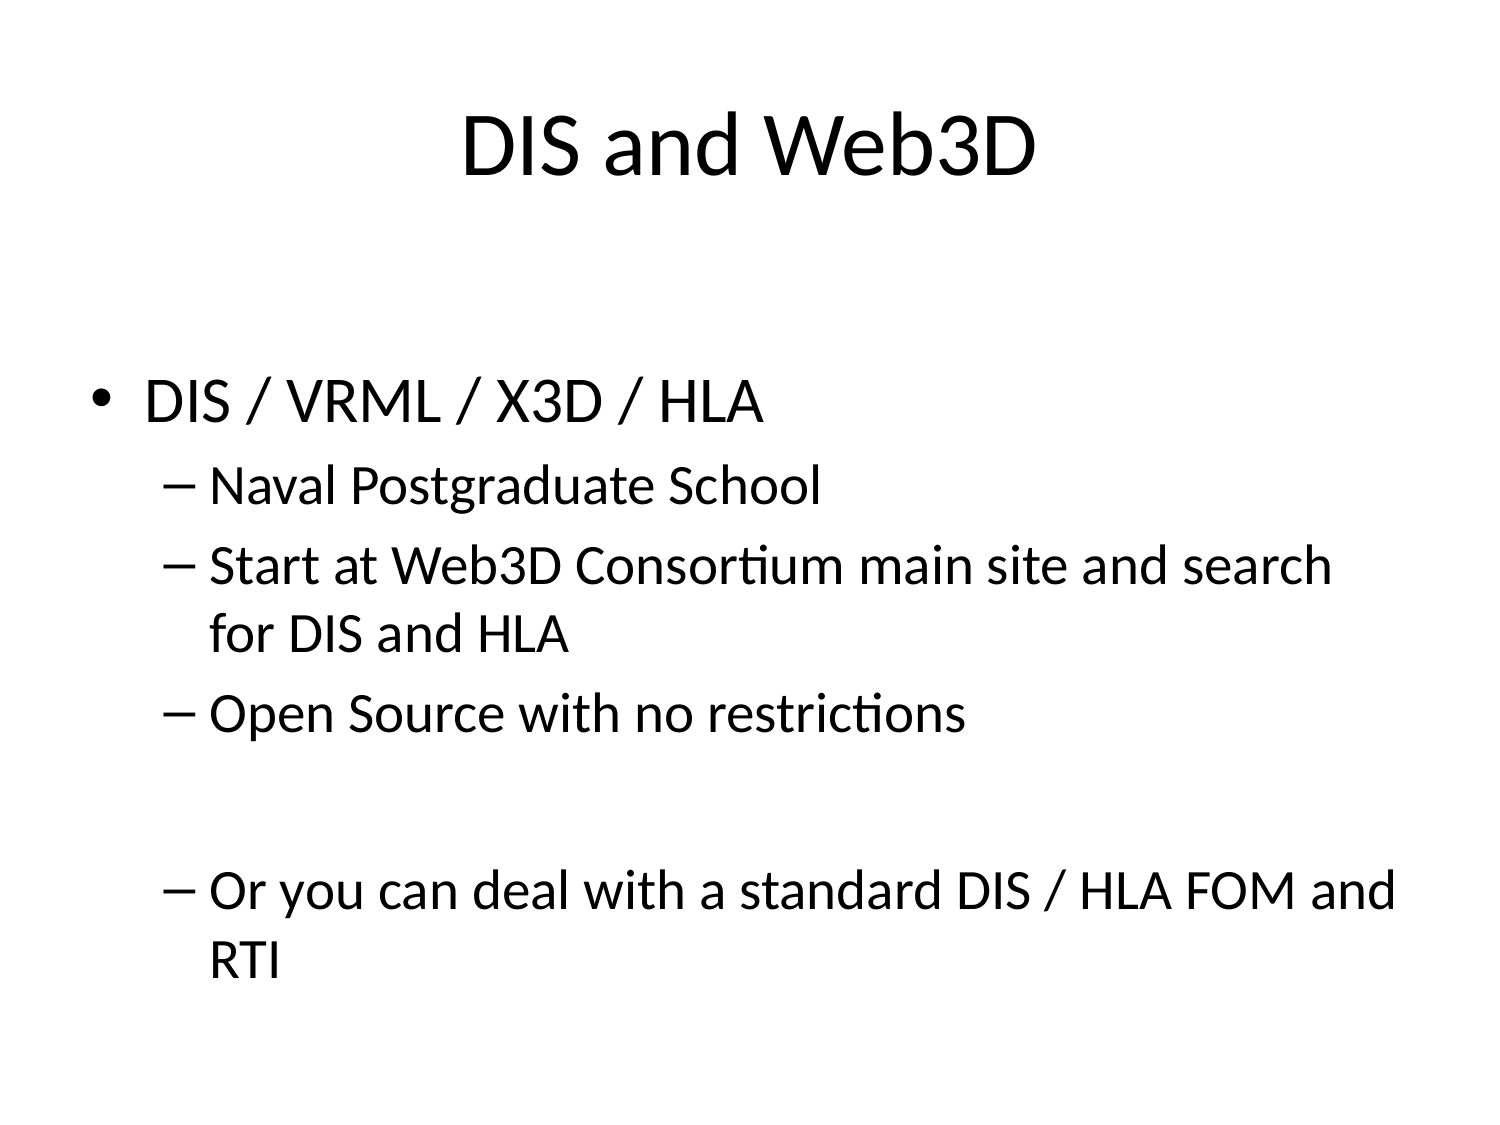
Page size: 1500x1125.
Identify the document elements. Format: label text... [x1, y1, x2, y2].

title DIS and Web3D [75, 45, 1425, 233]
list DIS / VRML / X3D / HLA Naval Postgraduate School Start at Web3D Consortium main site and search for DIS and HLA Open Source with no restrictions Or you can deal with a standard DIS / HLA FOM and RTI [75, 350, 1425, 1000]
